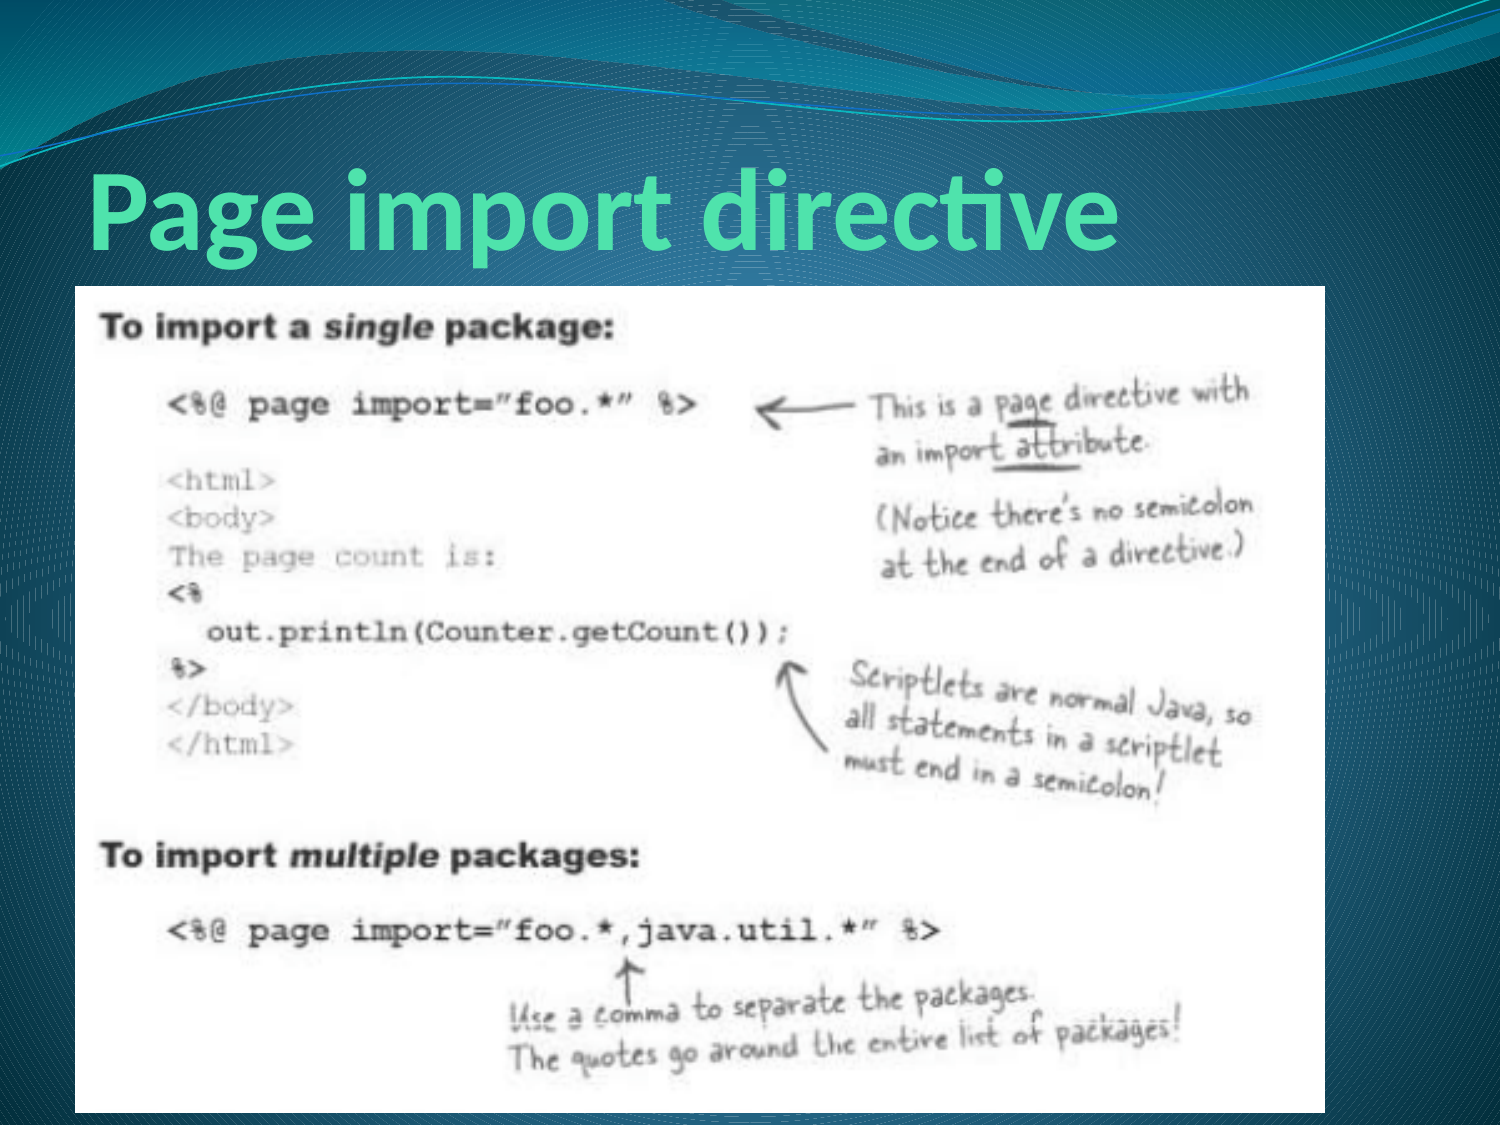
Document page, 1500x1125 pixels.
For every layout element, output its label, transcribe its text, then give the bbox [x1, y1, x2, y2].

title Page import directive [86, 50, 1362, 274]
picture [74, 286, 1326, 1113]
